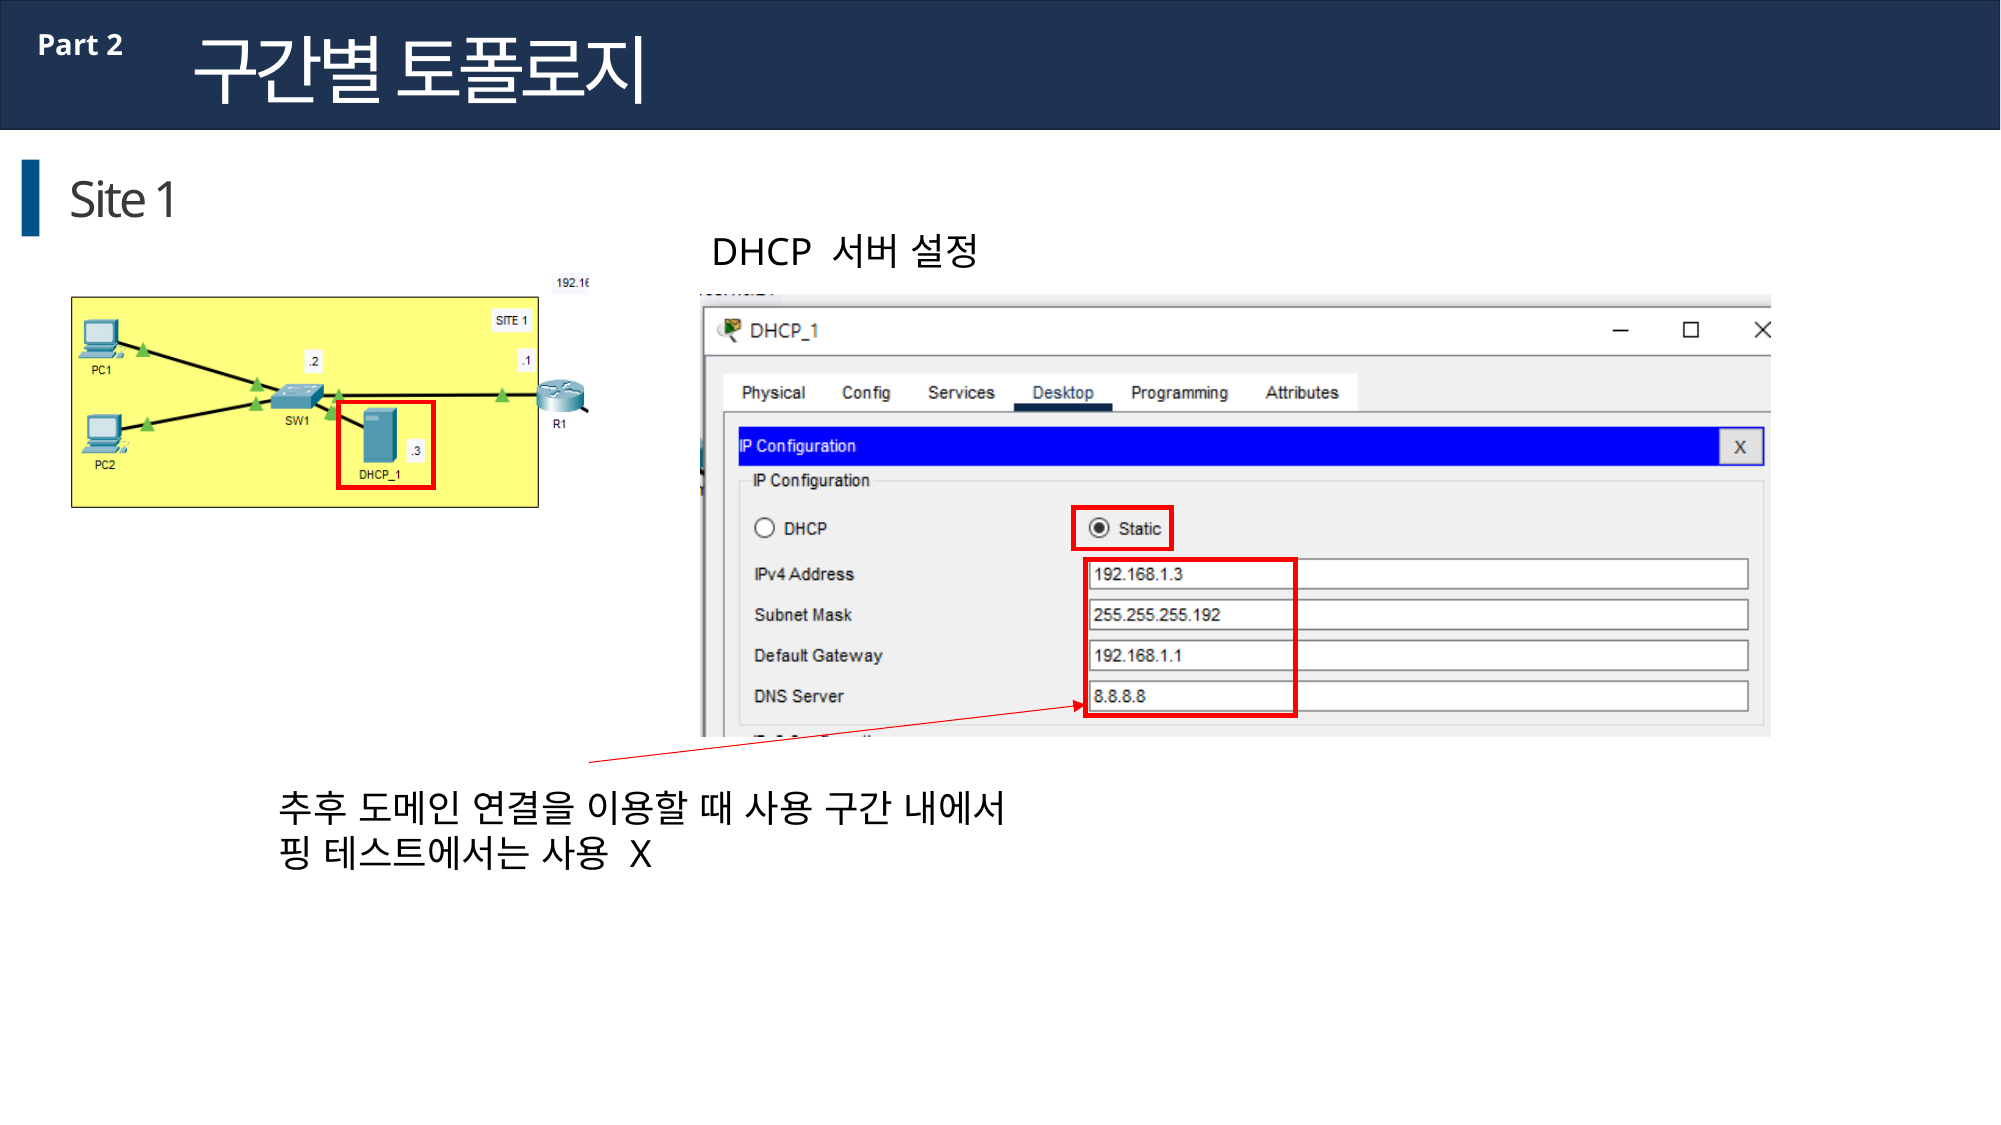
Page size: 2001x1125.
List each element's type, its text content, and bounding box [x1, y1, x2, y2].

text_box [588, 704, 1086, 763]
text_box [21, 159, 40, 237]
text_box 구간별 토폴로지 [176, 16, 667, 122]
text_box Part 2 [22, 19, 146, 69]
picture [700, 294, 1771, 737]
text_box Site 1 [55, 160, 198, 235]
text_box DHCP 서버 설정 [696, 220, 996, 281]
picture [55, 273, 589, 543]
text_box 추후 도메인 연결을 이용할 때 사용 구간 내에서 핑 테스트에서는 사용 X [263, 777, 1033, 883]
